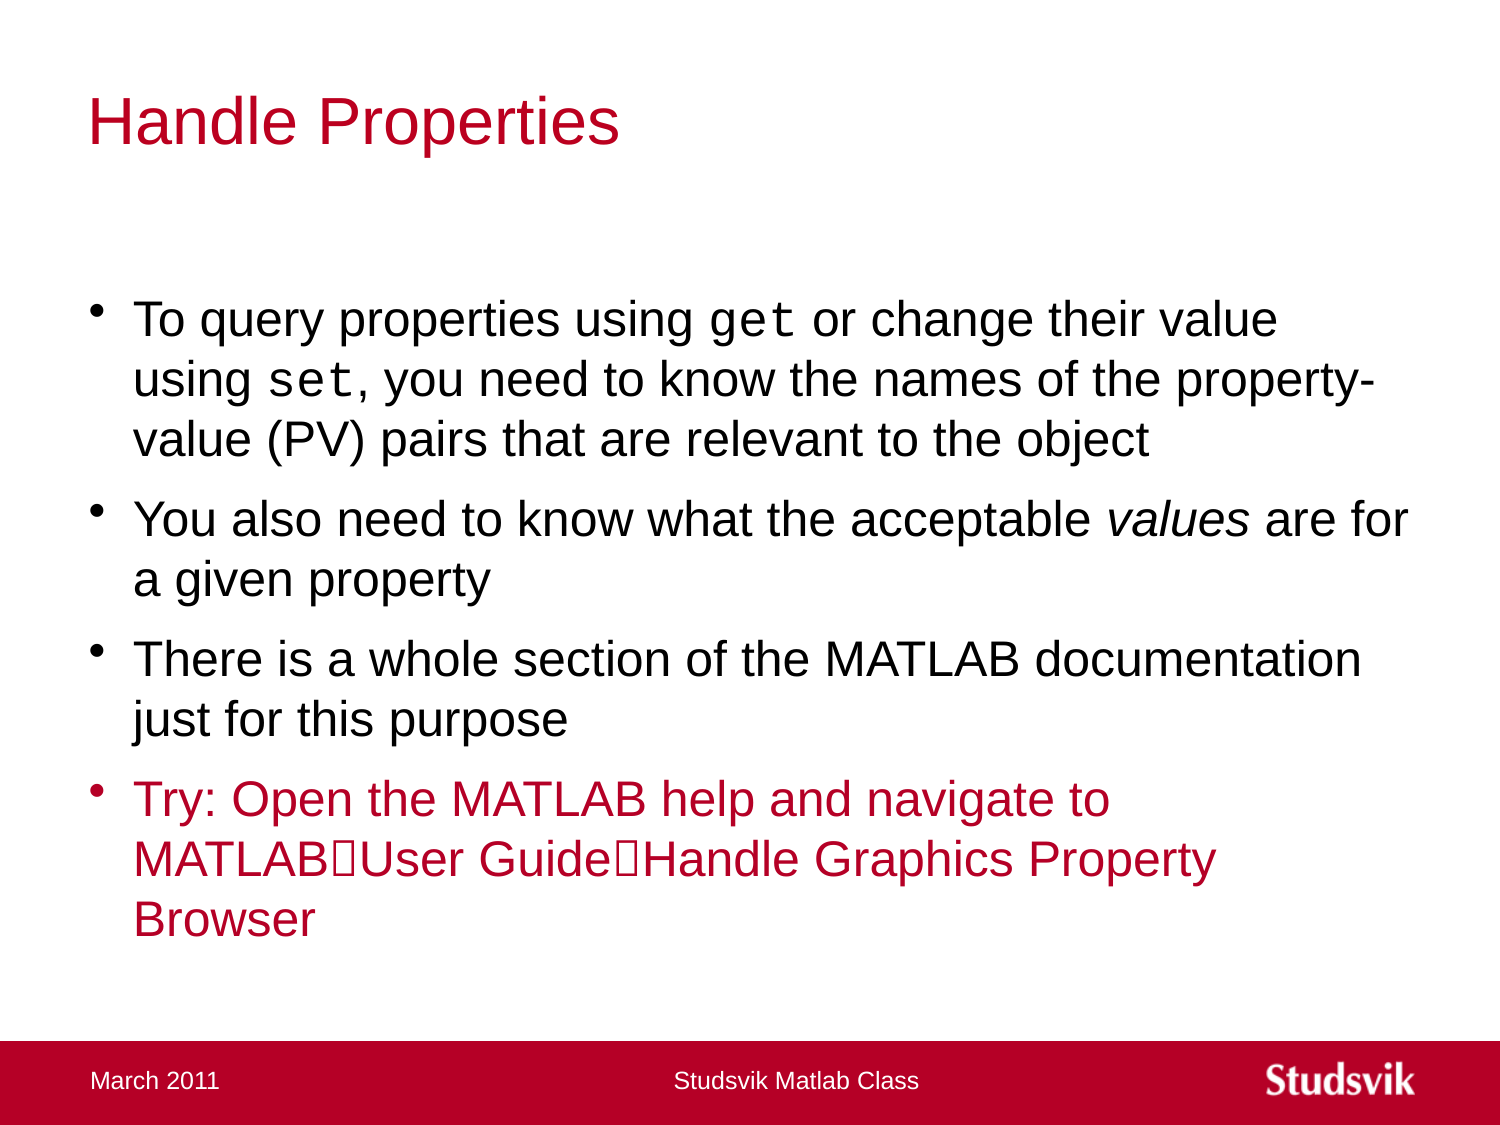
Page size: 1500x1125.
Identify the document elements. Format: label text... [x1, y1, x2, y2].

title Handle Properties [87, 78, 1412, 267]
list To query properties using get or change their value using set, you need to know the names of the property-value (PV) pairs that are relevant to the object You also need to know what the acceptable values are for a given property There is a whole section of the MATLAB documentation just for this purpose Try: Open the MATLAB help and navigate to MATLABUser GuideHandle Graphics Property Browser [88, 286, 1412, 1003]
picture [0, 1041, 1500, 1125]
footer Studsvik Matlab Class [559, 1049, 1035, 1110]
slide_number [75, 1049, 465, 1110]
